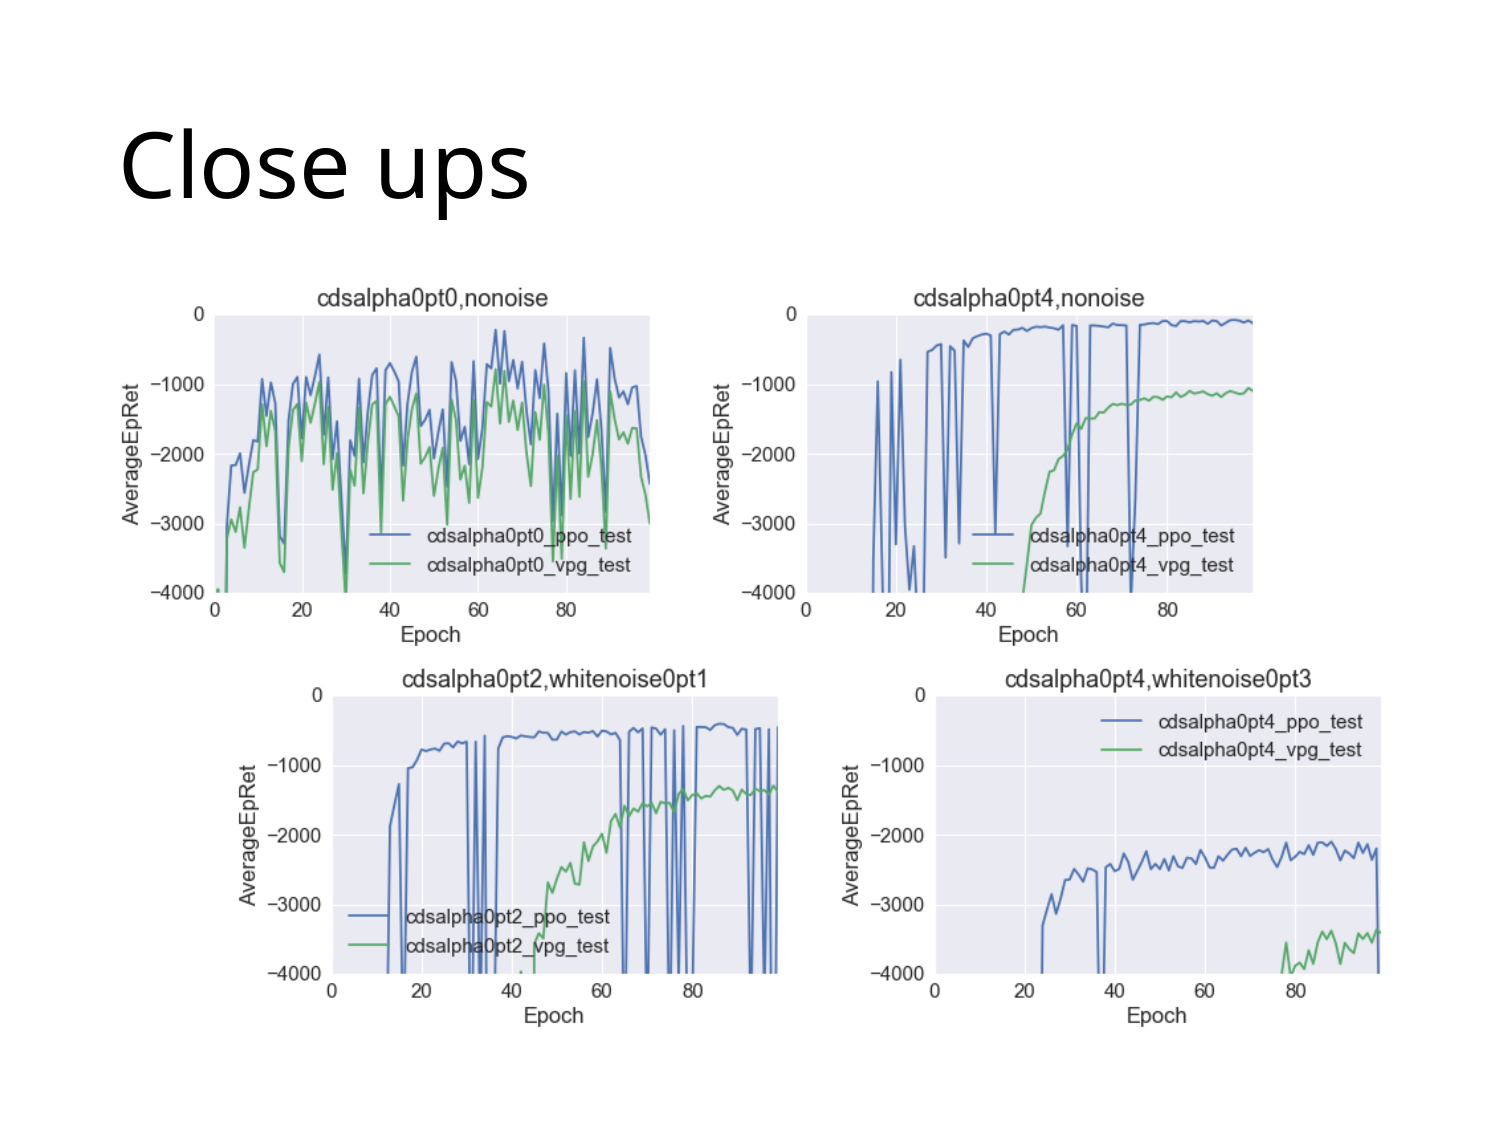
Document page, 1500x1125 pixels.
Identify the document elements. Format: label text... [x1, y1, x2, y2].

title Close ups [103, 59, 1397, 278]
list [89, 276, 662, 658]
picture [218, 276, 1393, 1039]
